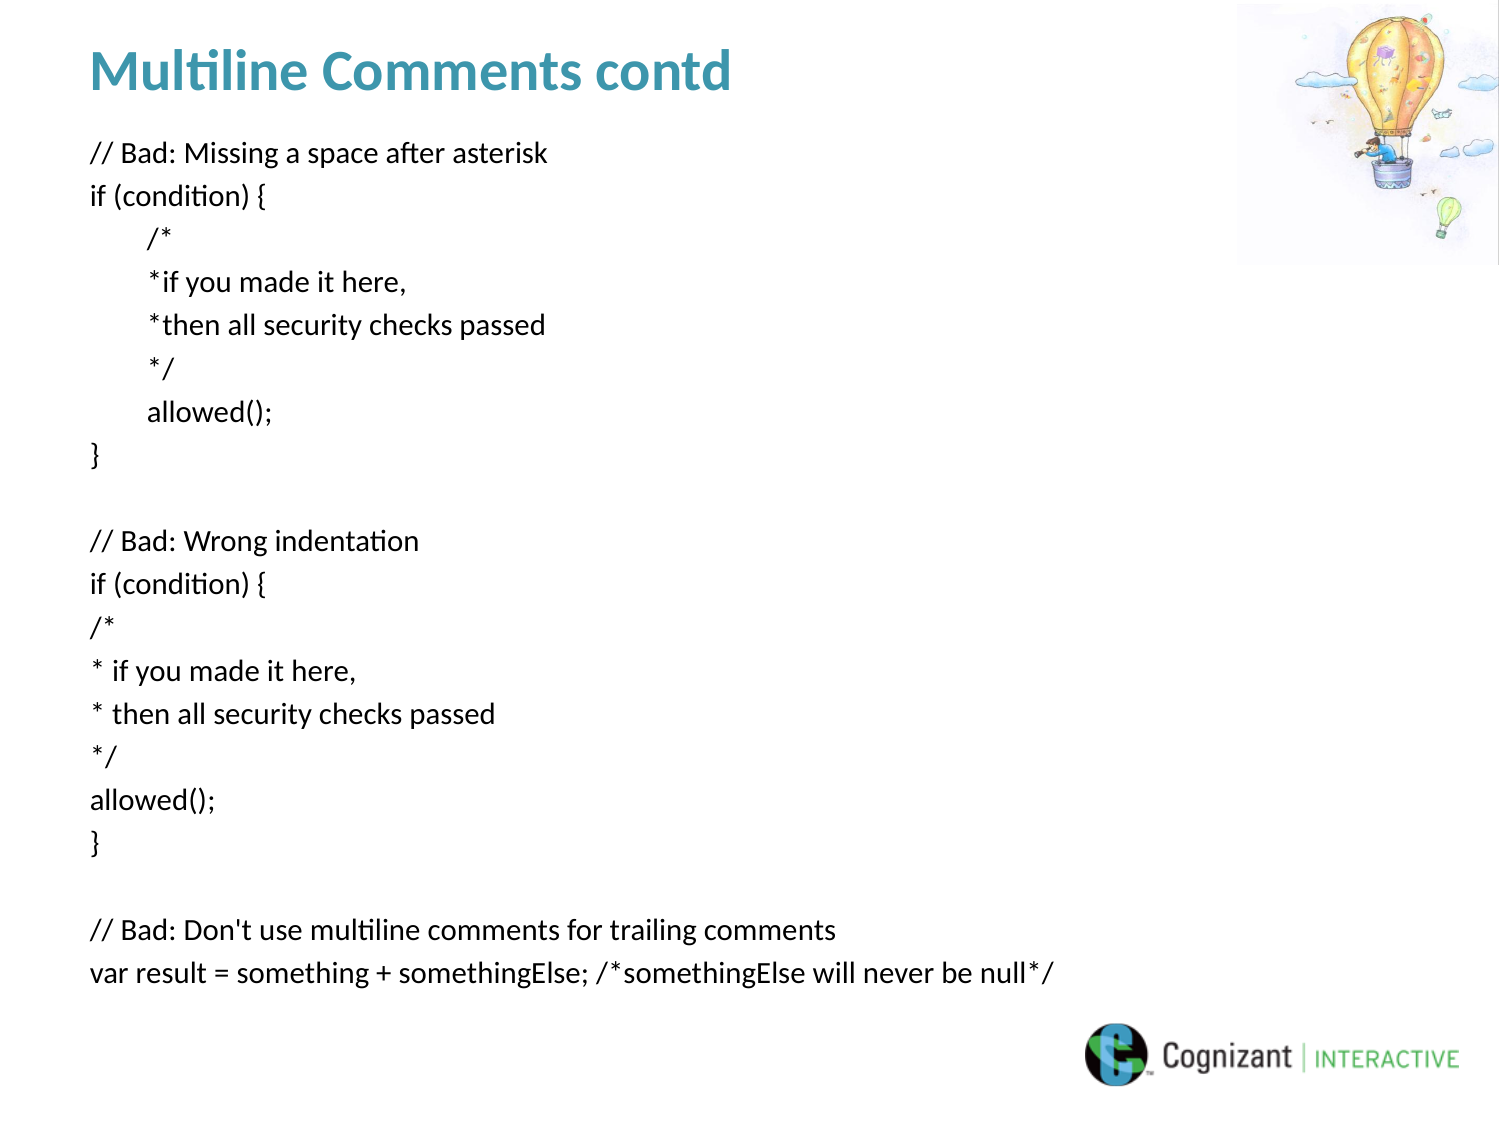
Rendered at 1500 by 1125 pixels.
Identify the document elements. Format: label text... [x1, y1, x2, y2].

picture [1085, 1022, 1459, 1088]
text_box // Bad: Missing a space after asterisk if (condition) { /* *if you made it here, *then all security checks passed */ allowed(); } // Bad: Wrong indentation if (condition) { /* * if you made it here, * then all security checks passed */ allowed(); } // Bad: Don't use multiline comments for trailing comments var result = something + somethingElse; /*somethingElse will never be null*/ [75, 124, 1463, 1005]
picture [1237, 0, 1499, 265]
title Multiline Comments contd [75, 24, 1425, 118]
text_box [53, 20, 1447, 209]
